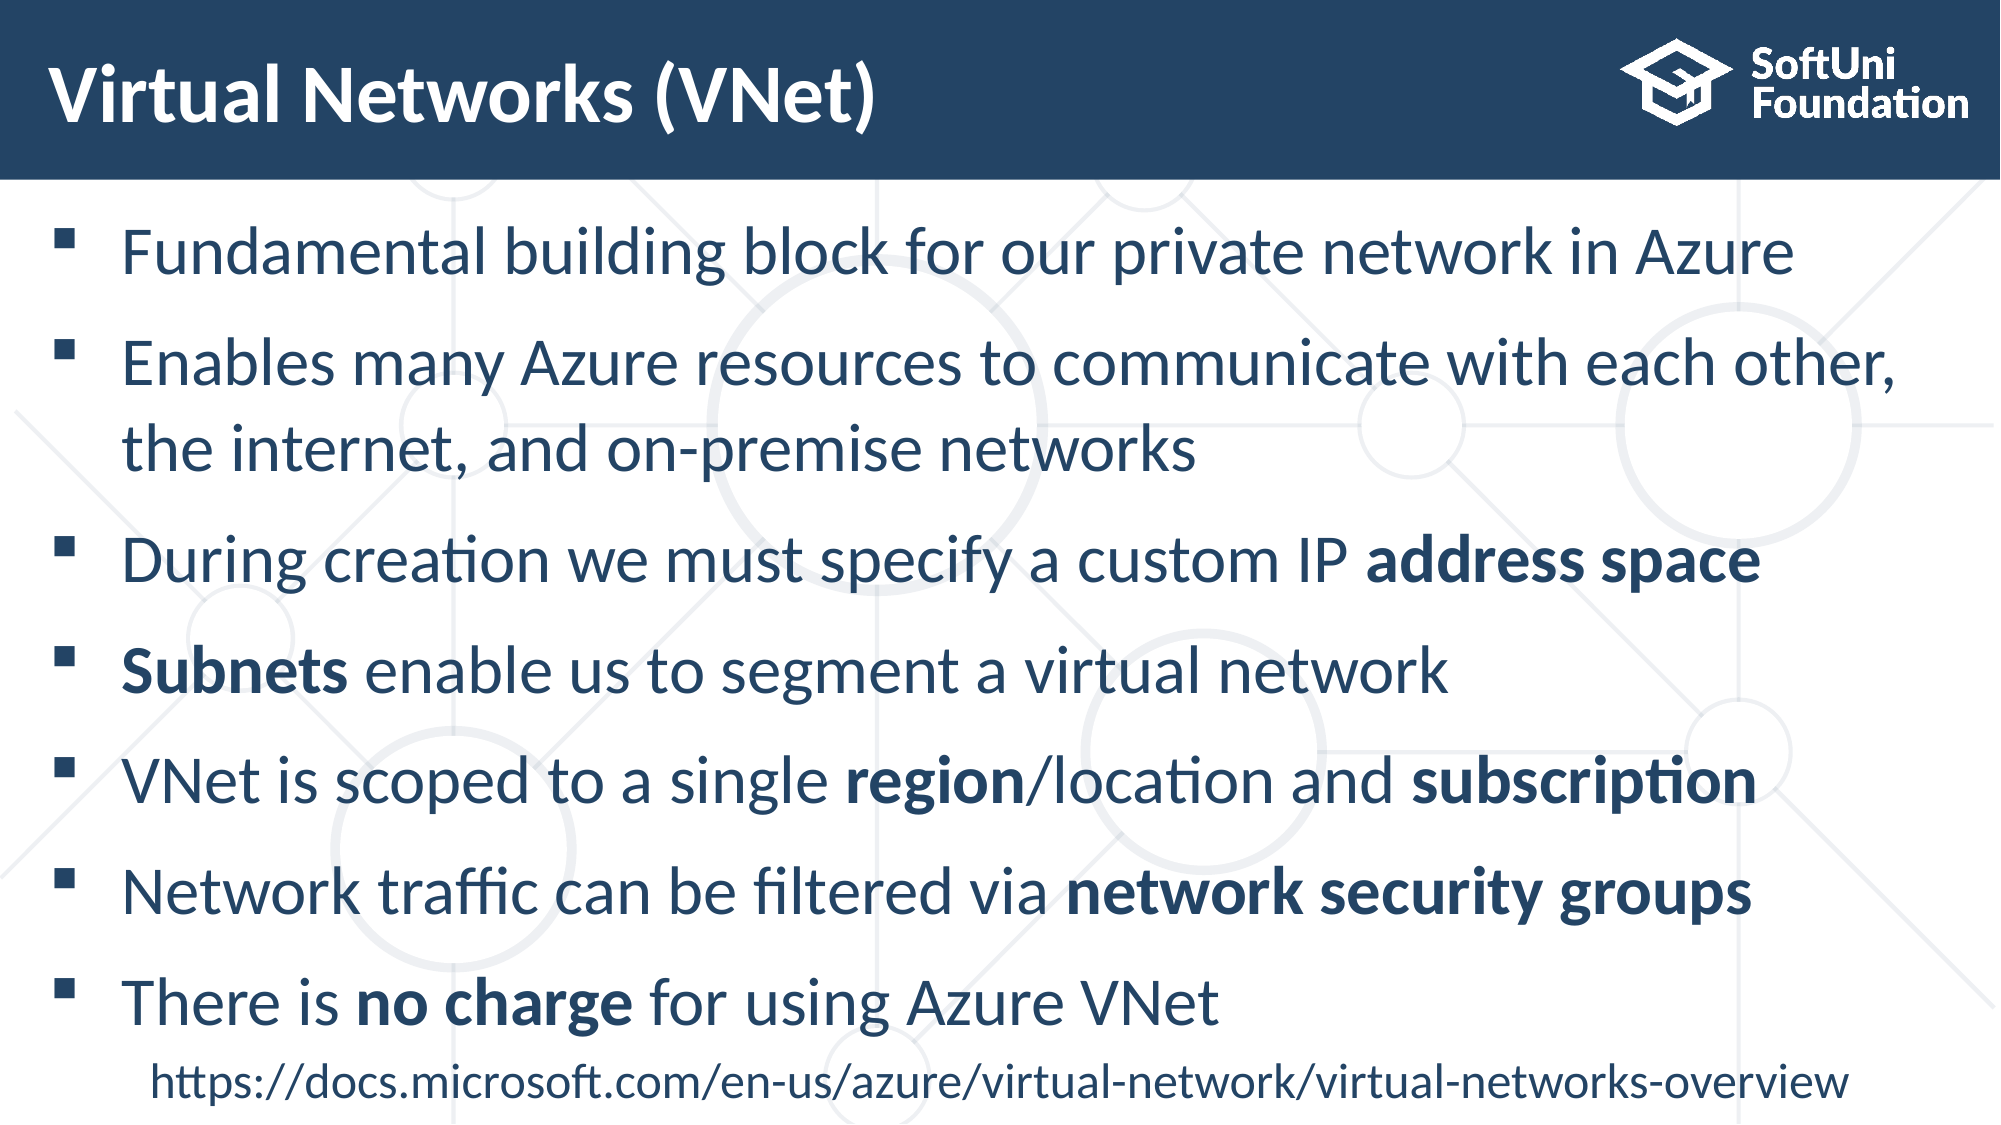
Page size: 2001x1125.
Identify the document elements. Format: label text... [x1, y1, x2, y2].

title Virtual Networks (VNet) [31, 16, 1591, 162]
list Fundamental building block for our private network in Azure Enables many Azure resources to communicate with each other, the internet, and on-premise networks During creation we must specify a custom IP address space Subnets enable us to segment a virtual network VNet is scoped to a single region/location and subscription Network traffic can be filtered via network security groups There is no charge for using Azure VNet [31, 196, 1970, 1025]
picture [1619, 38, 1968, 126]
text_box https://docs.microsoft.com/en-us/azure/virtual-network/virtual-networks-overview [0, 1025, 2000, 1125]
